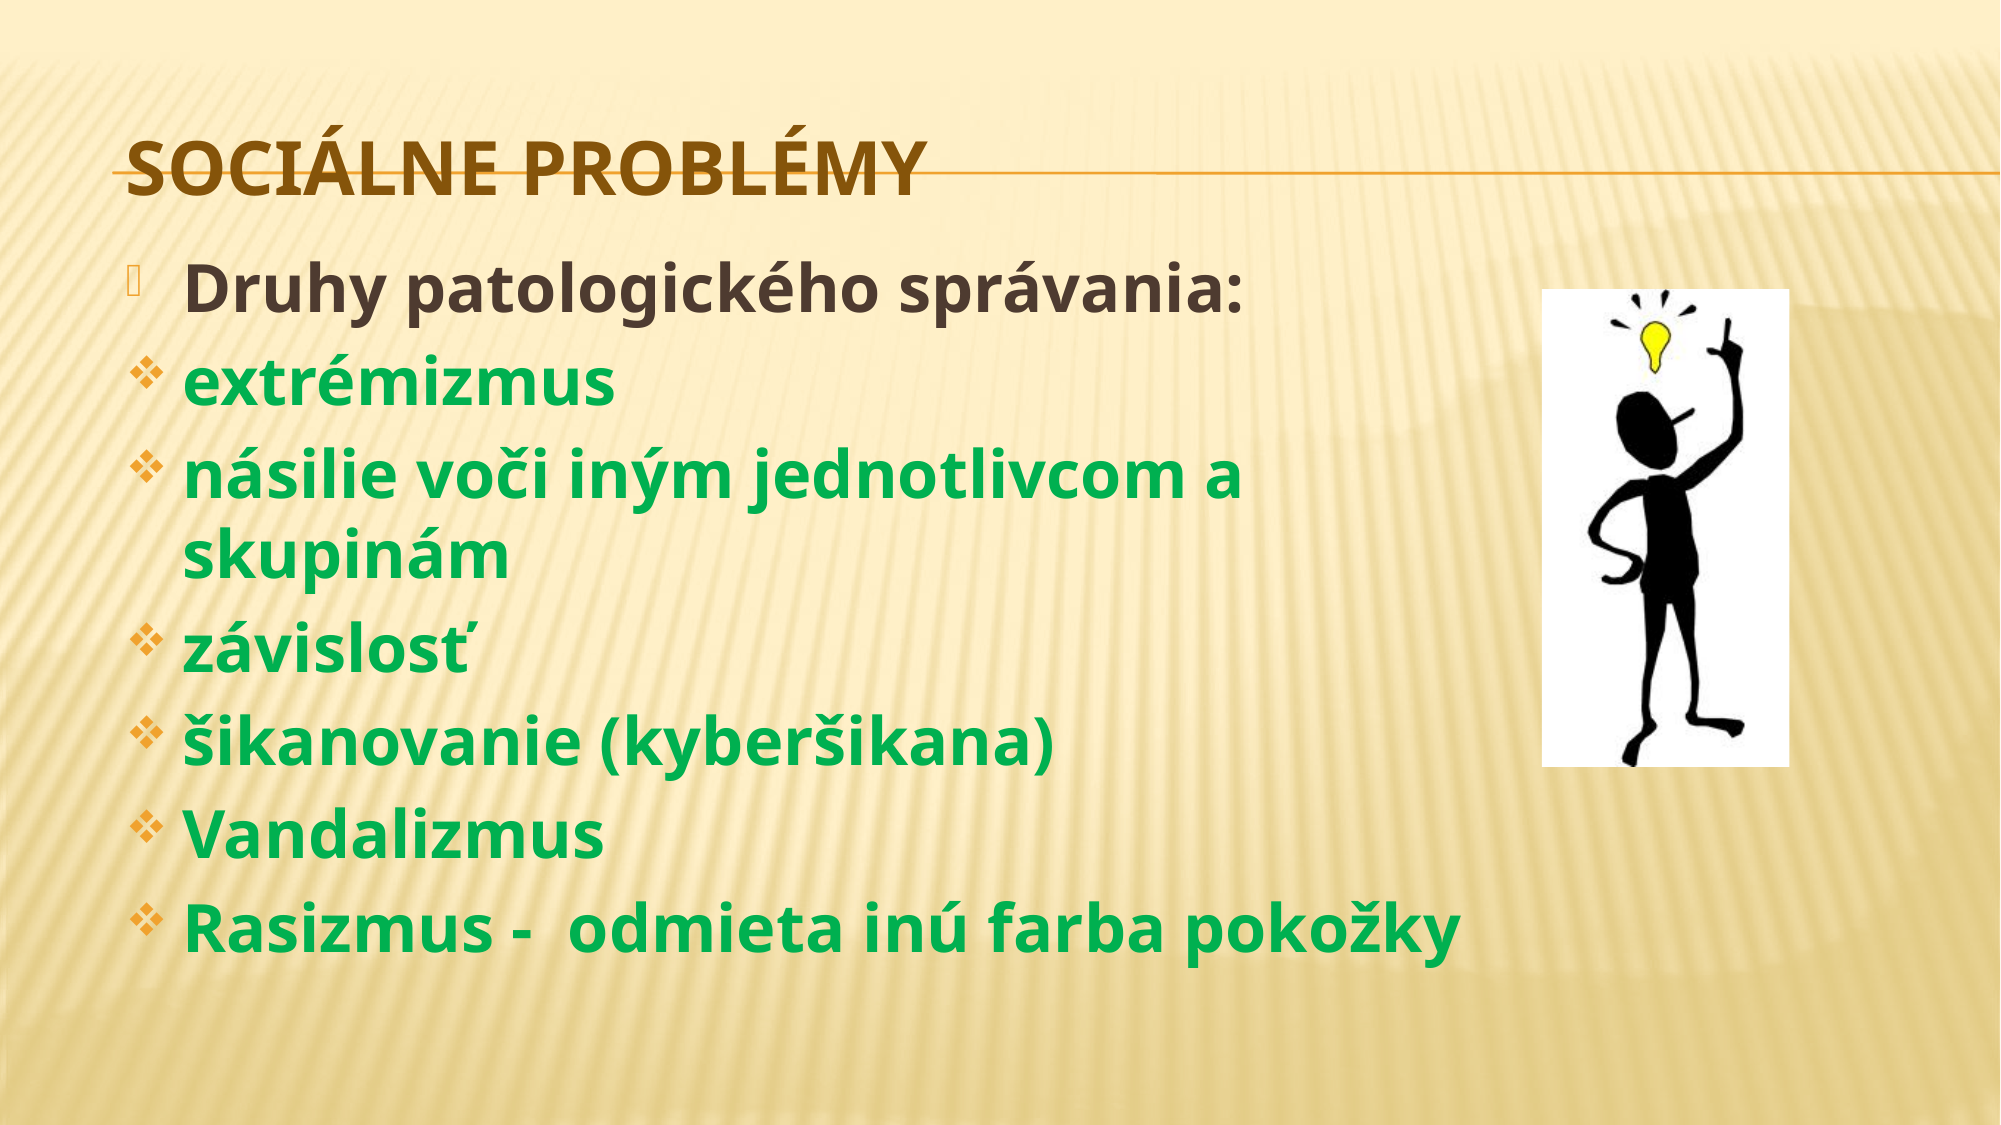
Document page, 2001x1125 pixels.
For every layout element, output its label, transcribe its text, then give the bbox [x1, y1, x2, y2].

picture [1541, 288, 1790, 767]
list Druhy patologického správania: extrémizmus násilie voči iným jednotlivcom a skupinám závislosť šikanovanie (kyberšikana) Vandalizmus Rasizmus - odmieta inú farba pokožky [111, 238, 1522, 937]
title SOCIÁLNE PROBLÉMY [111, 99, 1522, 231]
